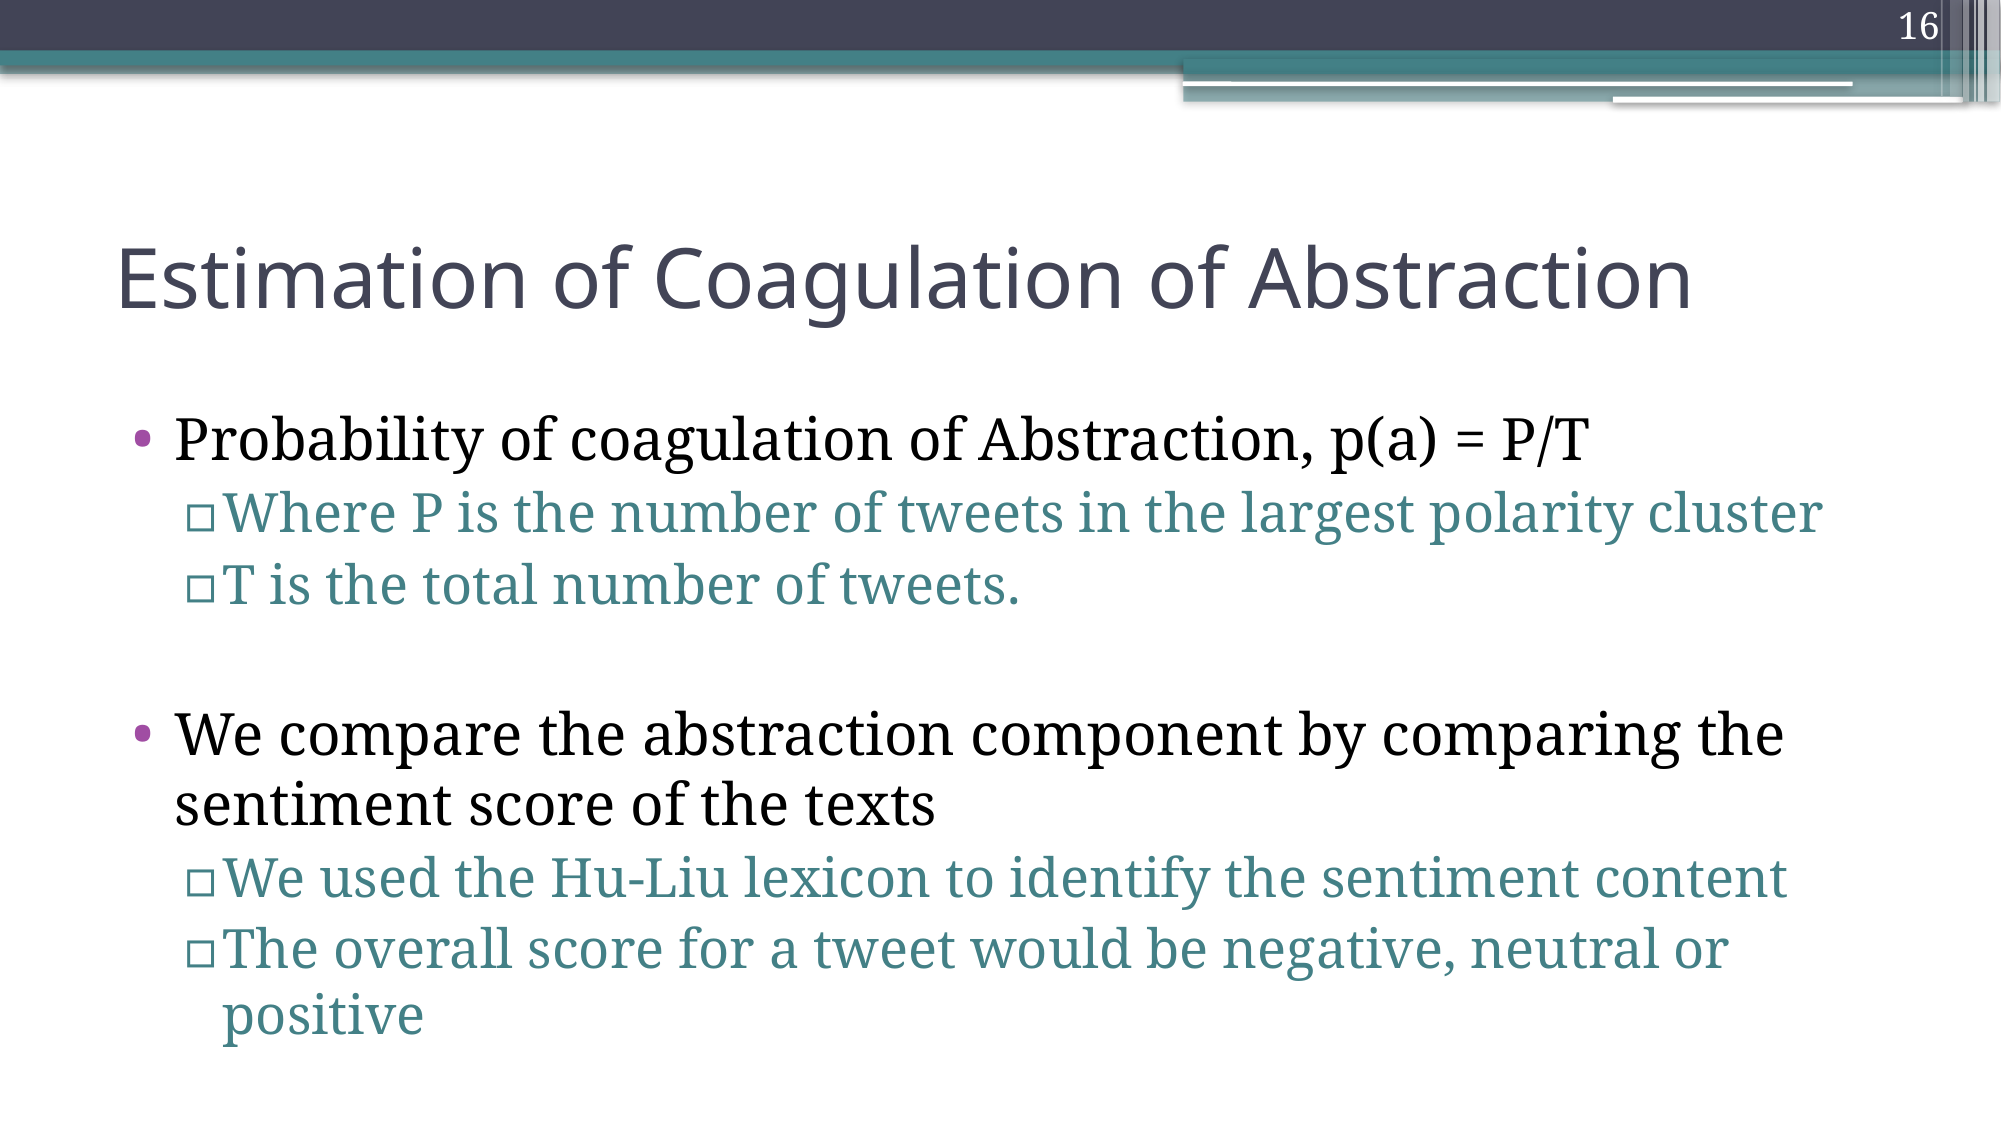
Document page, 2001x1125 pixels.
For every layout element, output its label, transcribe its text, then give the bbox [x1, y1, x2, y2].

slide_number 16 [1788, 0, 1955, 61]
list Probability of coagulation of Abstraction, p(a) = P/T Where P is the number of tweets in the largest polarity cluster T is the total number of tweets. We compare the abstraction component by comparing the sentiment score of the texts We used the Hu-Liu lexicon to identify the sentiment content The overall score for a tweet would be negative, neutral or positive [99, 368, 1900, 1079]
title Estimation of Coagulation of Abstraction [99, 187, 1900, 363]
